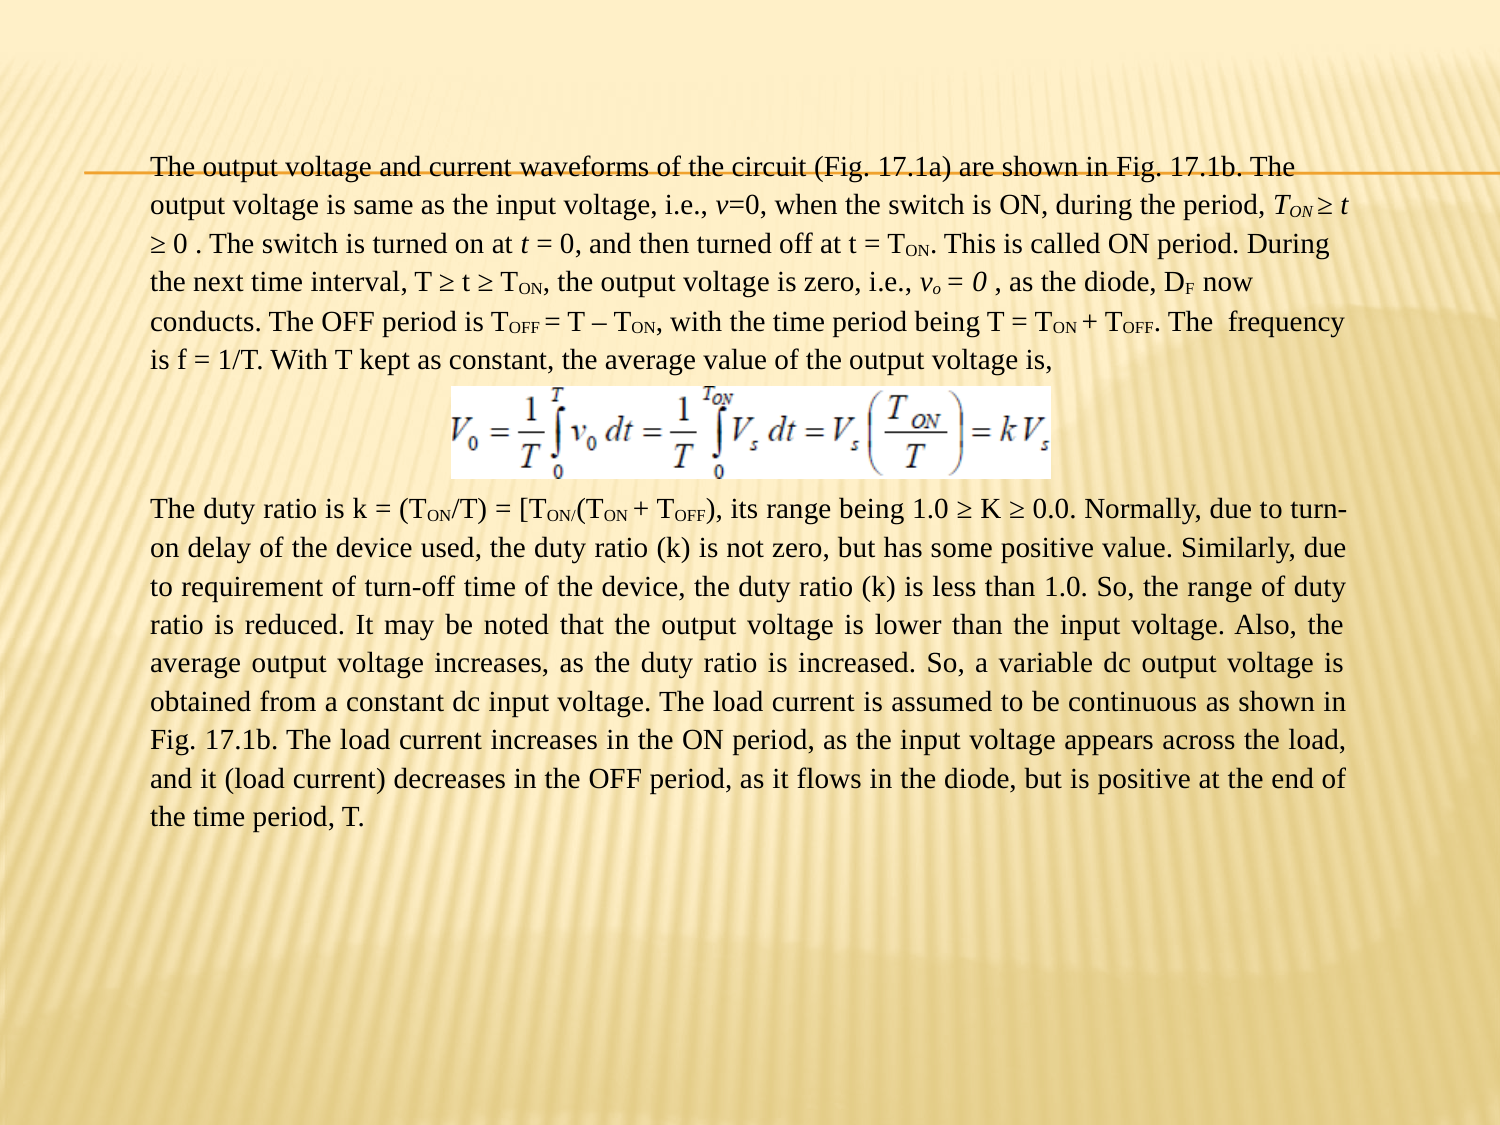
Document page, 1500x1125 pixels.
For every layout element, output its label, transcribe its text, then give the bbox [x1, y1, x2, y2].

text_box The output voltage and current waveforms of the circuit (Fig. 17.1a) are shown in Fig. 17.1b. The output voltage is same as the input voltage, i.e., v=0, when the switch is ON, during the period, TON ≥ t ≥ 0 . The switch is turned on at t = 0, and then turned off at t = TON. This is called ON period. During the next time interval, T ≥ t ≥ TON, the output voltage is zero, i.e., vo = 0 , as the diode, DF now conducts. The OFF period is TOFF = T – TON, with the time period being T = TON + TOFF. The frequency is f = 1/T. With T kept as constant, the average value of the output voltage is, [143, 141, 1357, 376]
picture [451, 385, 1051, 479]
text_box The duty ratio is k = (TON/T) = [TON/(TON + TOFF), its range being 1.0 ≥ K ≥ 0.0. Normally, due to turn- on delay of the device used, the duty ratio (k) is not zero, but has some positive value. Similarly, due to requirement of turn-off time of the device, the duty ratio (k) is less than 1.0. So, the range of duty ratio is reduced. It may be noted that the output voltage is lower than the input voltage. Also, the average output voltage increases, as the duty ratio is increased. So, a variable dc output voltage is obtained from a constant dc input voltage. The load current is assumed to be continuous as shown in Fig. 17.1b. The load current increases in the ON period, as the input voltage appears across the load, and it (load current) decreases in the OFF period, as it flows in the diode, but is positive at the end of the time period, T. [143, 483, 1357, 833]
